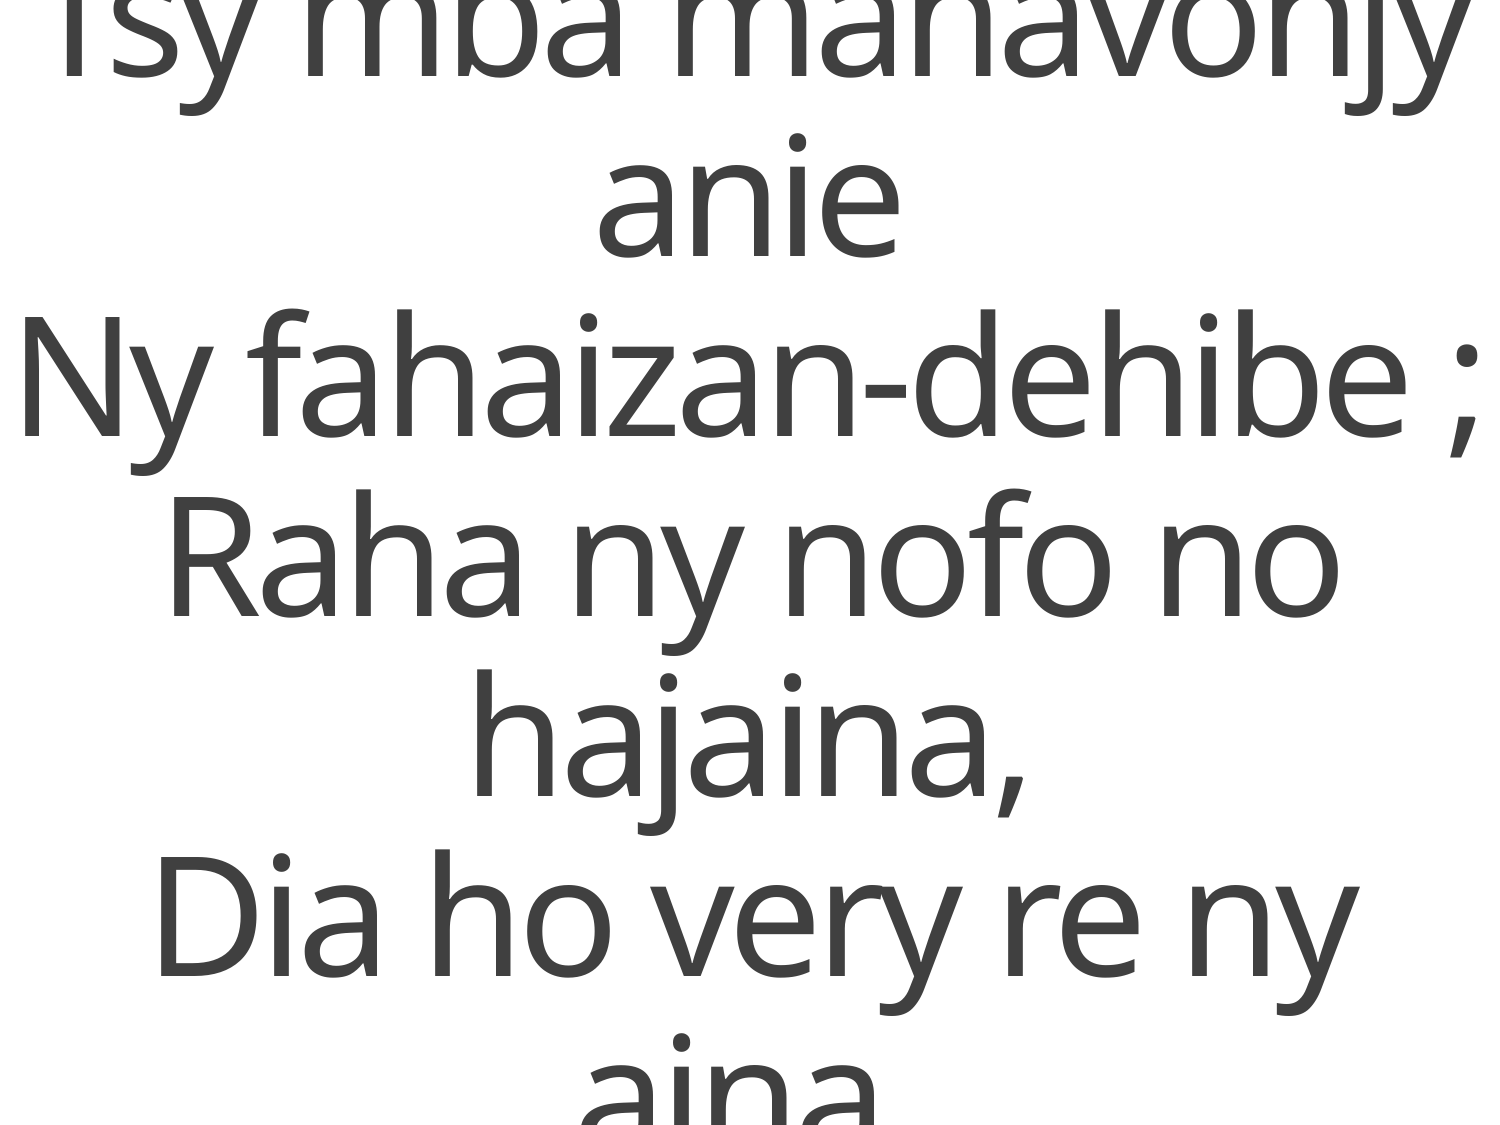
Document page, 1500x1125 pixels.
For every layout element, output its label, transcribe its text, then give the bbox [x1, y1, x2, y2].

title Tsy mba mahavonjy anie Ny fahaizan-dehibe ; Raha ny nofo no hajaina, Dia ho very re ny aina. [0, 453, 1500, 672]
